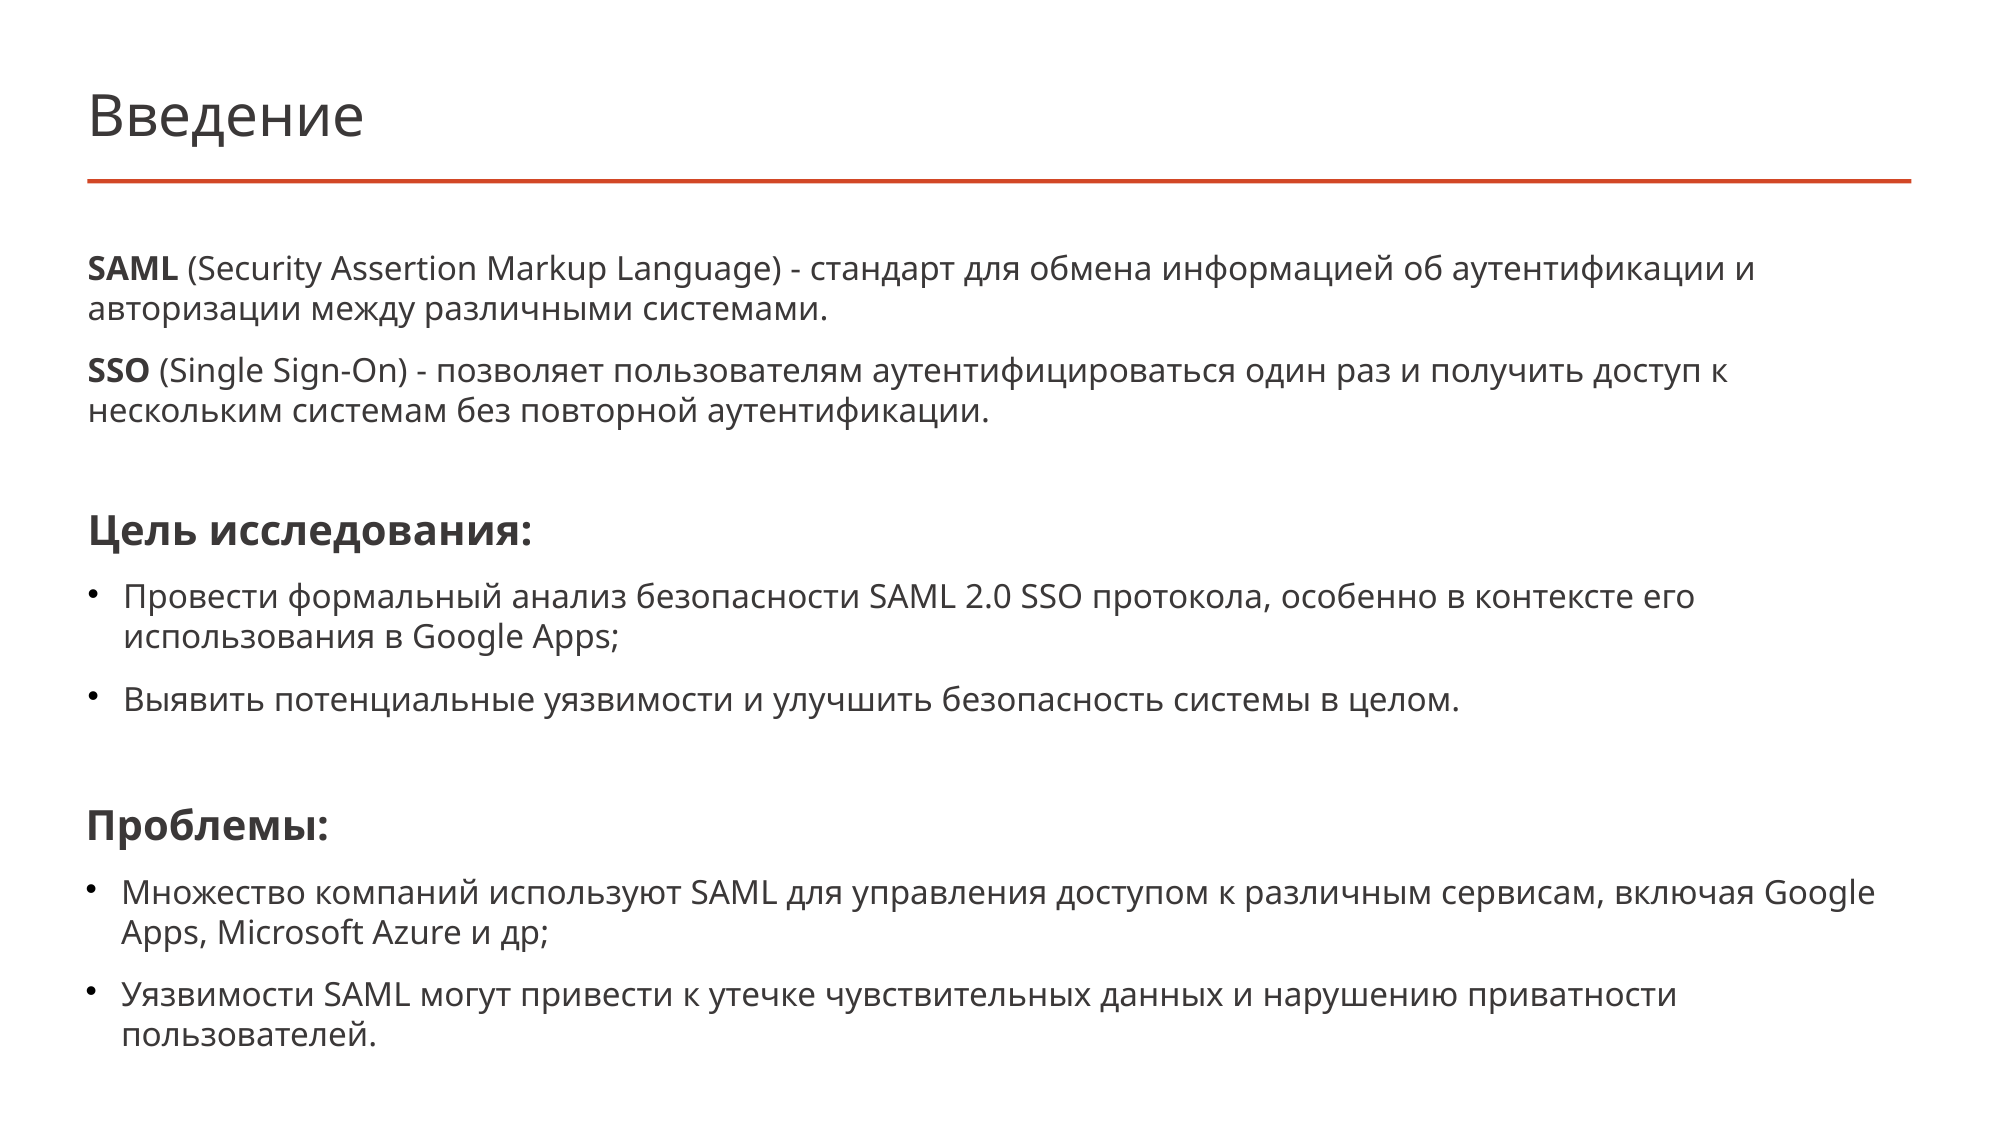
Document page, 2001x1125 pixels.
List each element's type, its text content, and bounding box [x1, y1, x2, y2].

text_box Введение [72, 70, 1912, 162]
text_box Цель исследования: Провести формальный анализ безопасности SAML 2.0 SSO протокола, особенно в контексте его использования в Google Apps; Выявить потенциальные уязвимости и улучшить безопасность системы в целом. [72, 496, 1926, 721]
text_box Проблемы: Множество компаний используют SAML для управления доступом к различным сервисам, включая Google Apps, Microsoft Azure и др; Уязвимости SAML могут привести к утечке чувствительных данных и нарушению приватности пользователей. [70, 791, 1923, 1053]
text_box SAML (Security Assertion Markup Language) - стандарт для обмена информацией об аутентификации и авторизации между различными системами. SSO (Single Sign-On) - позволяет пользователям аутентифицироваться один раз и получить доступ к нескольким системам без повторной аутентификации. [72, 239, 1912, 449]
